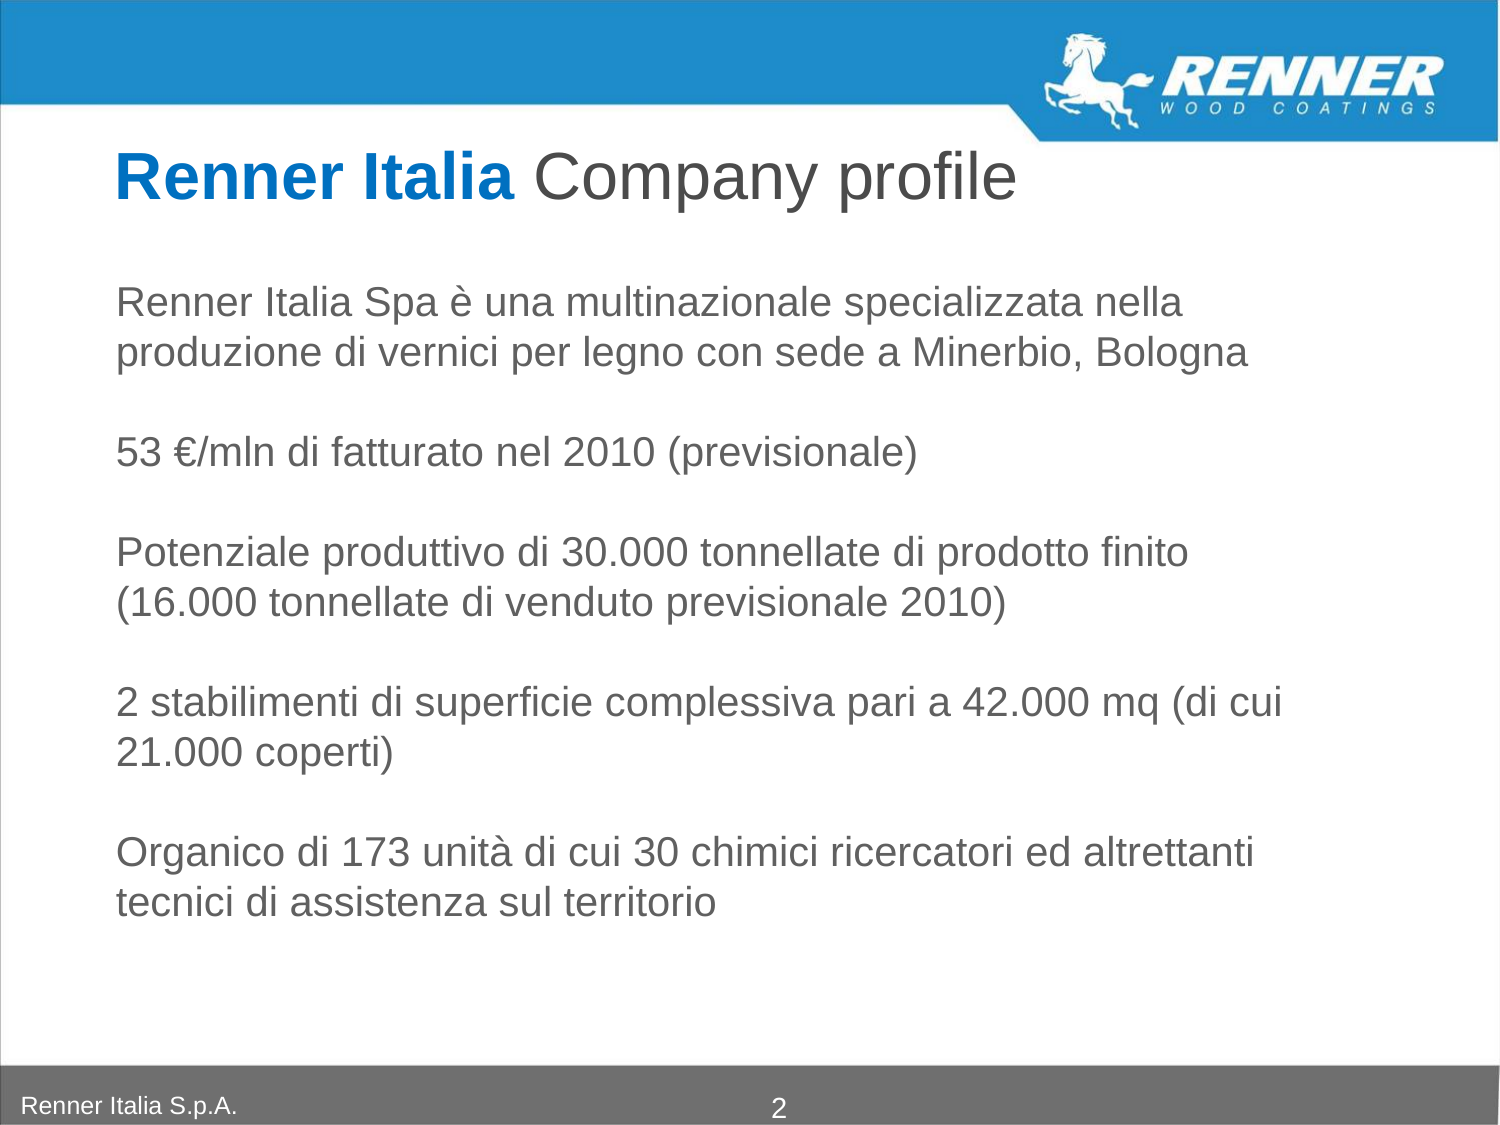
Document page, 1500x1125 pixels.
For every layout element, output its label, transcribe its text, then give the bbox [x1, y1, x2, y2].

text_box Renner Italia Company profile [100, 125, 1459, 437]
footer Renner Italia S.p.A. [5, 1082, 632, 1125]
slide_number 2 [714, 1081, 845, 1125]
picture [0, 0, 1500, 1125]
text_box Renner Italia Spa è una multinazionale specializzata nella produzione di vernici per legno con sede a Minerbio, Bologna 53 €/mln di fatturato nel 2010 (previsionale) Potenziale produttivo di 30.000 tonnellate di prodotto finito (16.000 tonnellate di venduto previsionale 2010) 2 stabilimenti di superficie complessiva pari a 42.000 mq (di cui 21.000 coperti) Organico di 173 unità di cui 30 chimici ricercatori ed altrettanti tecnici di assistenza sul territorio [41, 267, 1341, 1052]
